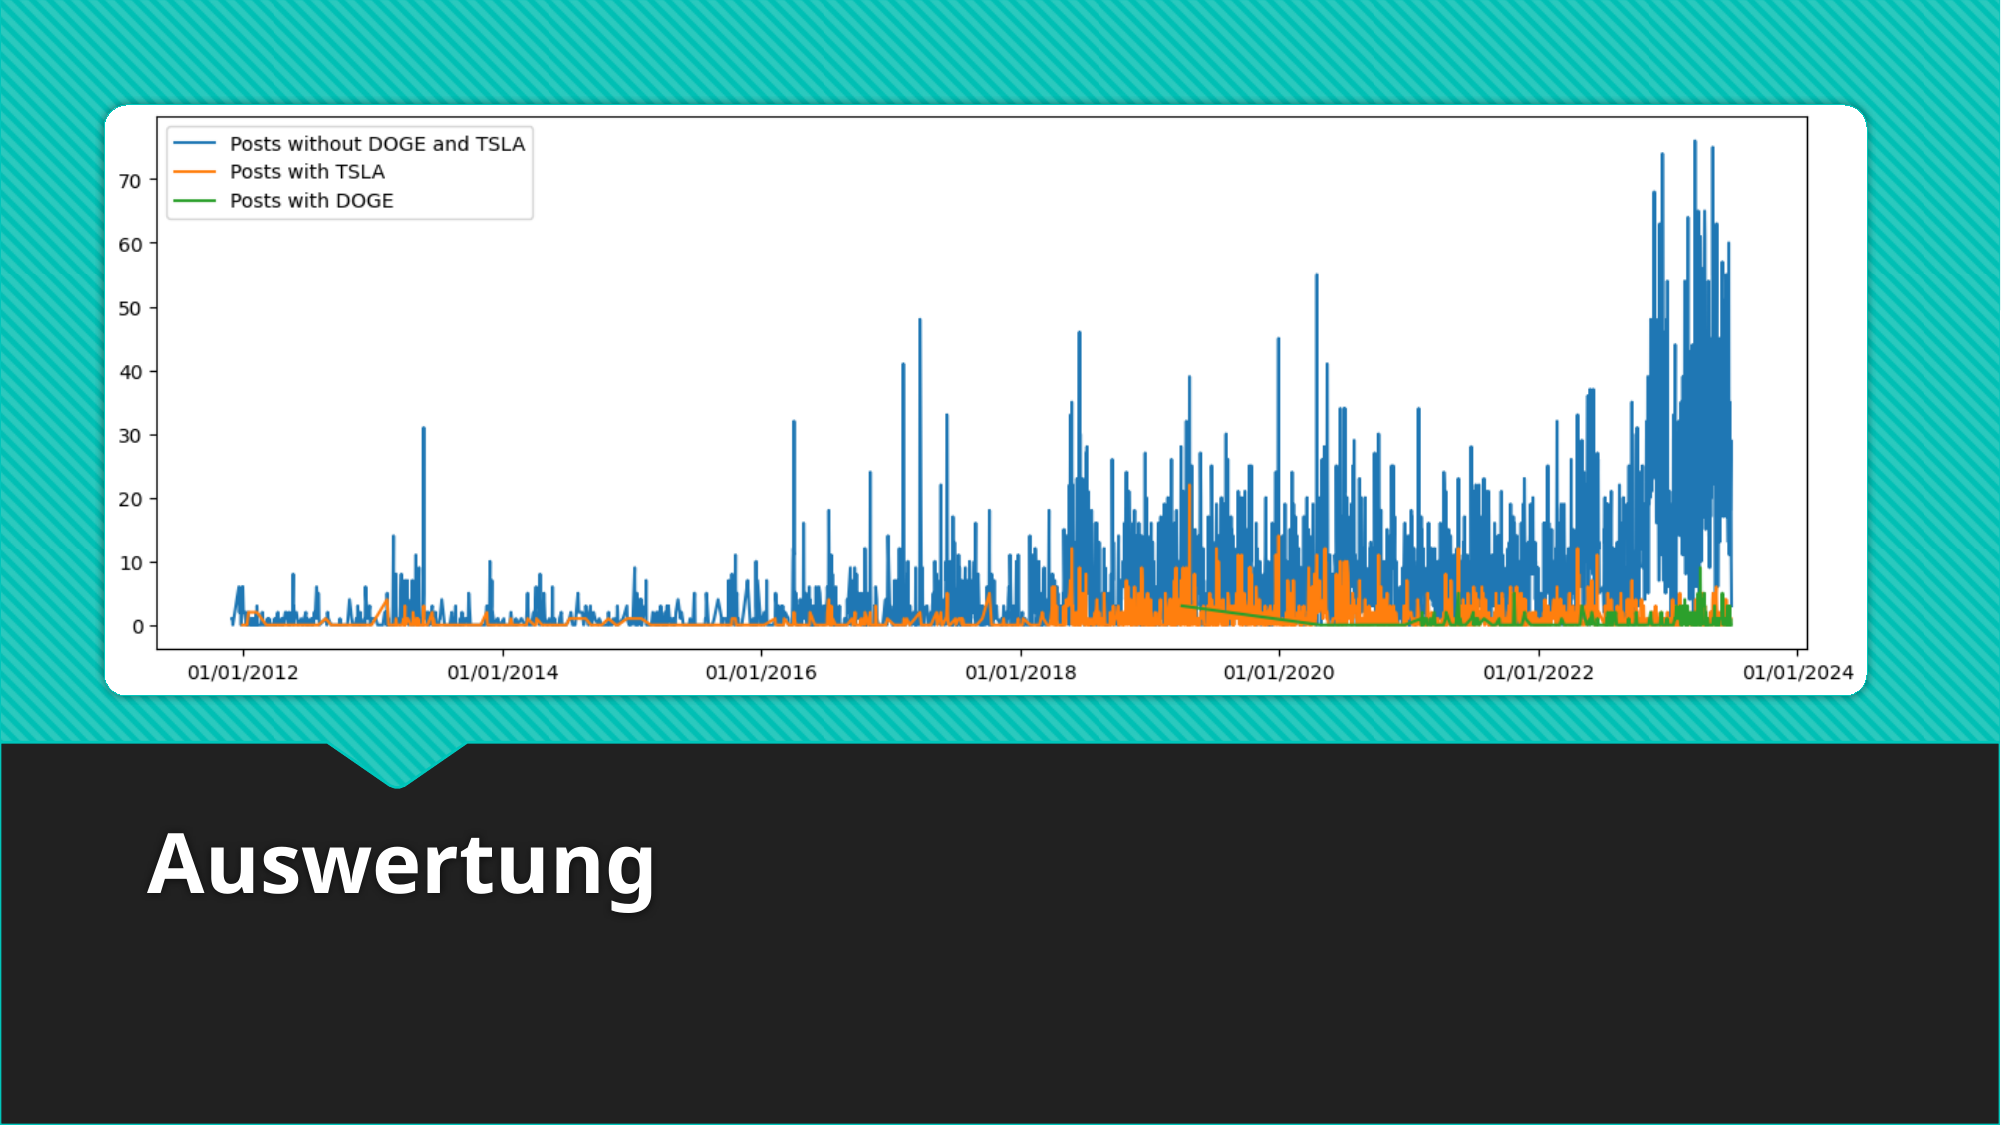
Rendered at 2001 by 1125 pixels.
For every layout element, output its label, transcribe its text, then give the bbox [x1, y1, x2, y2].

text_box [0, 0, 2000, 781]
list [103, 104, 1868, 697]
text_box [0, 740, 2000, 1125]
title Auswertung [132, 790, 1868, 919]
